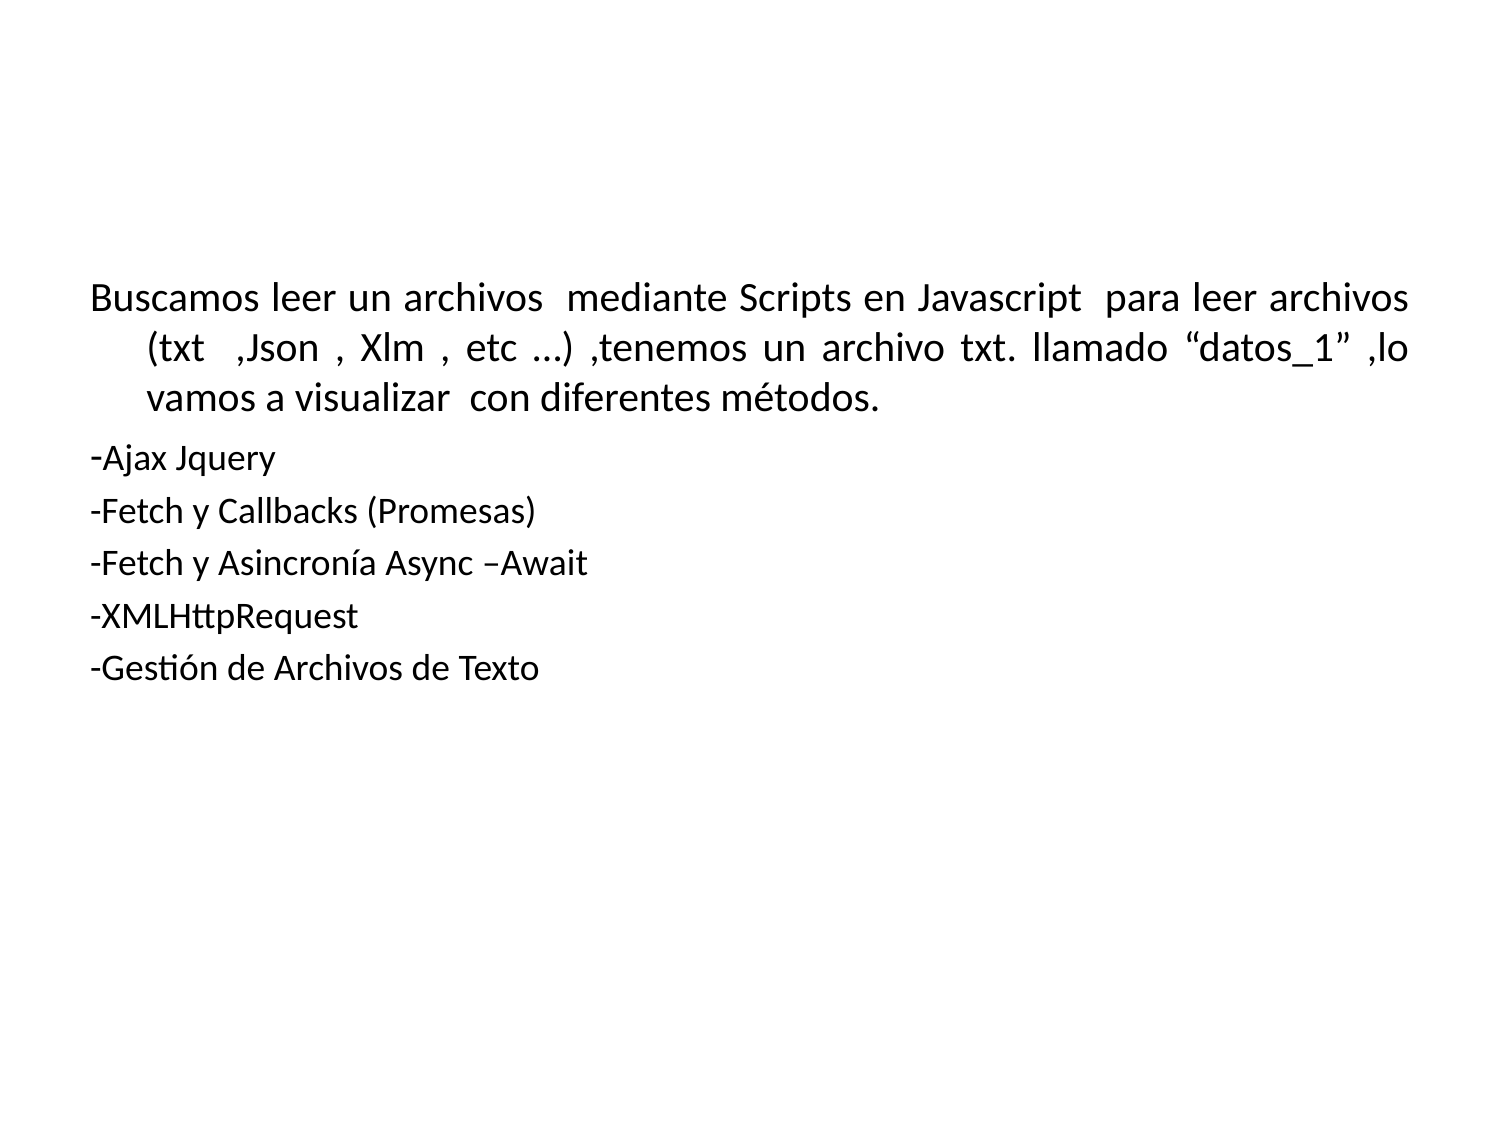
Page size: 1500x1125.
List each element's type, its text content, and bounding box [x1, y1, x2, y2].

list Buscamos leer un archivos mediante Scripts en Javascript para leer archivos (txt ,Json , Xlm , etc …) ,tenemos un archivo txt. llamado “datos_1” ,lo vamos a visualizar con diferentes métodos. -Ajax Jquery -Fetch y Callbacks (Promesas) -Fetch y Asincronía Async –Await -XMLHttpRequest -Gestión de Archivos de Texto [75, 262, 1425, 1005]
